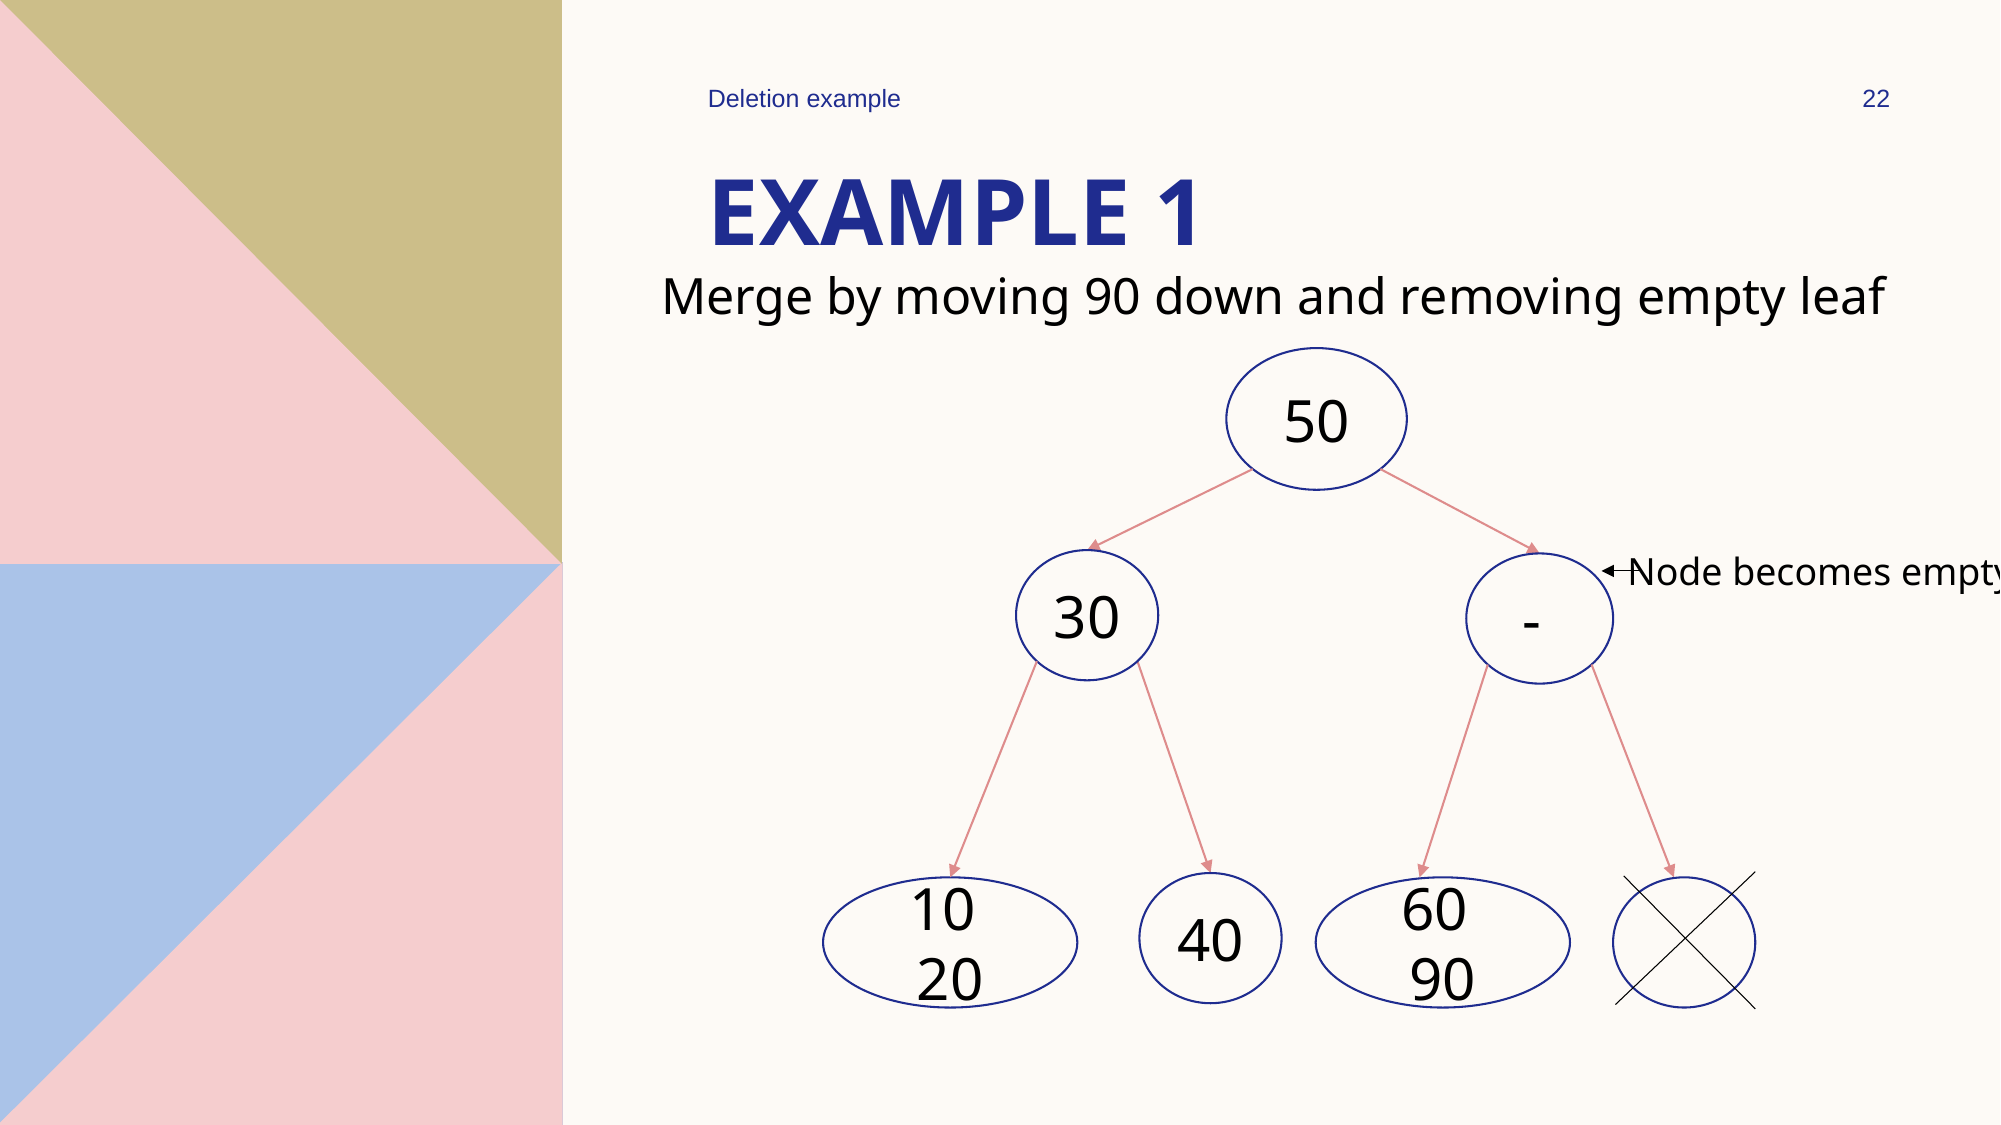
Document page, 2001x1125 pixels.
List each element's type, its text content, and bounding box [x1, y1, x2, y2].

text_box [1615, 871, 1756, 1005]
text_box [950, 661, 1037, 878]
text_box 10 20 [822, 876, 1079, 1009]
text_box 60 90 [1314, 877, 1572, 1009]
text_box Merge by moving 90 down and removing empty leaf [646, 257, 1901, 332]
title Example 1 [693, 146, 1803, 257]
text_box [1137, 661, 1211, 873]
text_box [1623, 875, 1756, 1009]
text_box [1591, 664, 1674, 878]
text_box Node becomes empty [1612, 540, 2000, 601]
slide_number 22 [1795, 75, 1958, 120]
text_box 30 [1015, 549, 1160, 682]
text_box - [1465, 552, 1615, 685]
text_box 40 [1138, 871, 1283, 1005]
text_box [1419, 664, 1488, 878]
text_box 50 [1225, 347, 1408, 491]
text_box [1087, 468, 1253, 551]
footer Deletion example [693, 75, 1218, 120]
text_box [1380, 468, 1540, 554]
